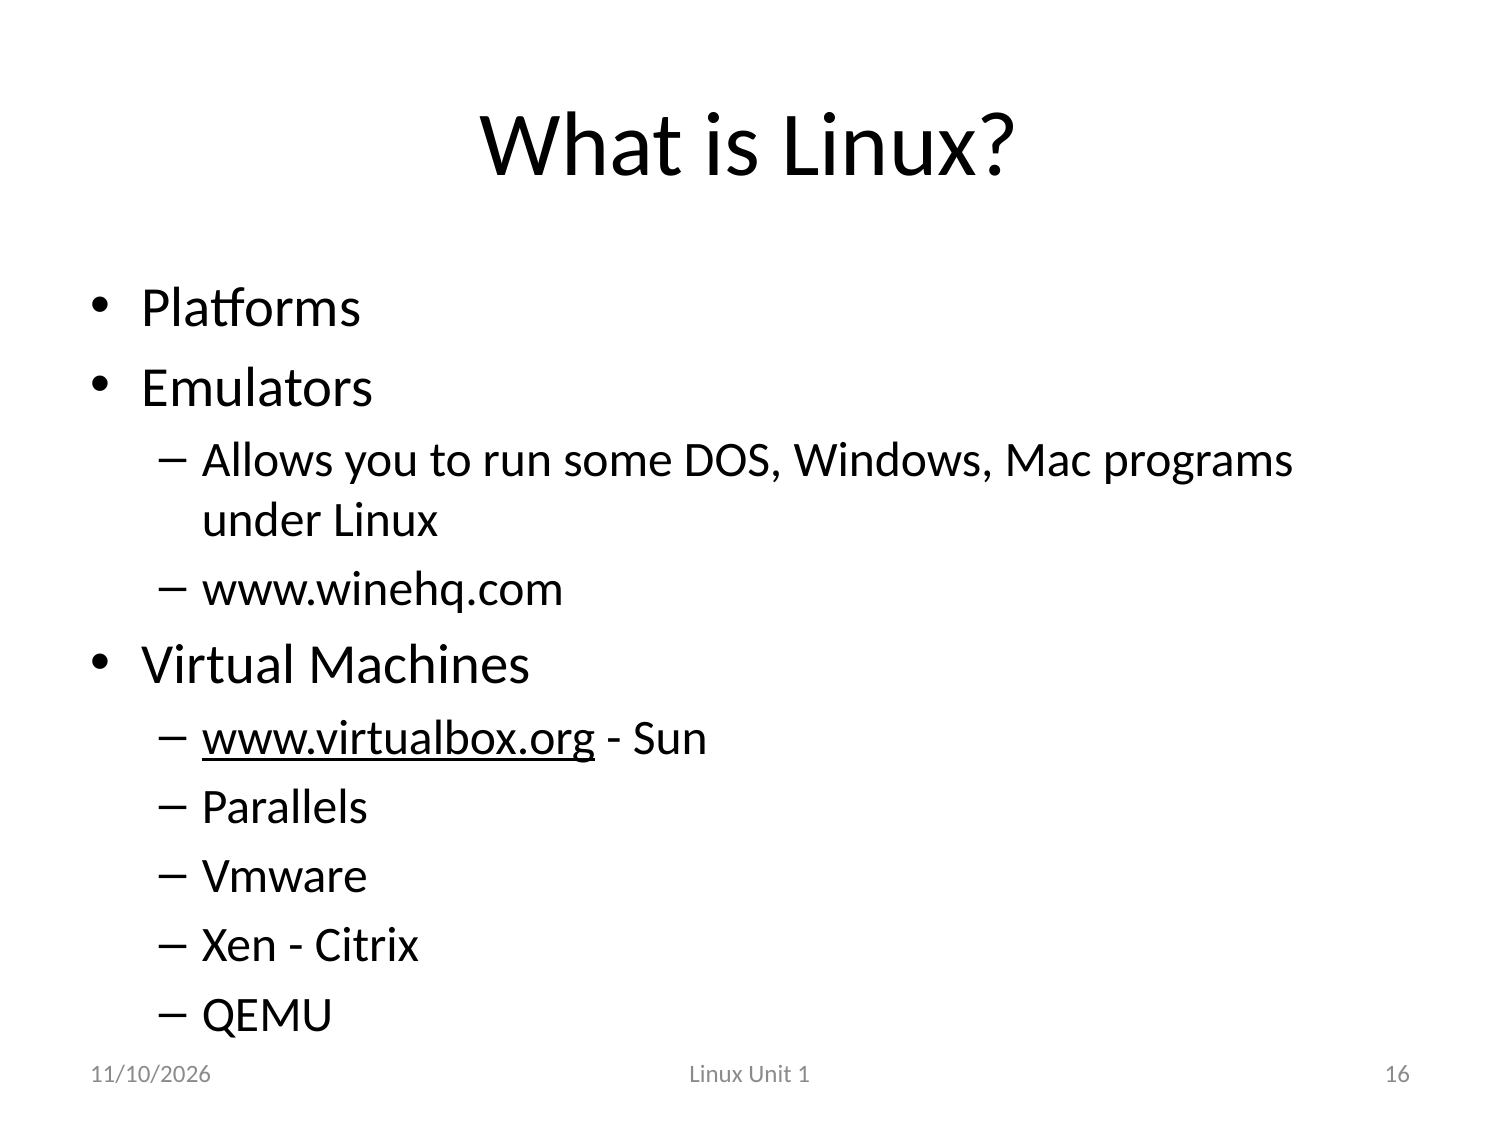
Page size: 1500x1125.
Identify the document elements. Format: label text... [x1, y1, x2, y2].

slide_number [75, 1042, 425, 1103]
list Platforms Emulators Allows you to run some DOS, Windows, Mac programs under Linux www.winehq.com Virtual Machines www.virtualbox.org - Sun Parallels Vmware Xen - Citrix QEMU [75, 262, 1425, 1050]
title What is Linux? [75, 45, 1425, 233]
slide_number 16 [1074, 1042, 1425, 1103]
footer Linux Unit 1 [512, 1042, 988, 1103]
